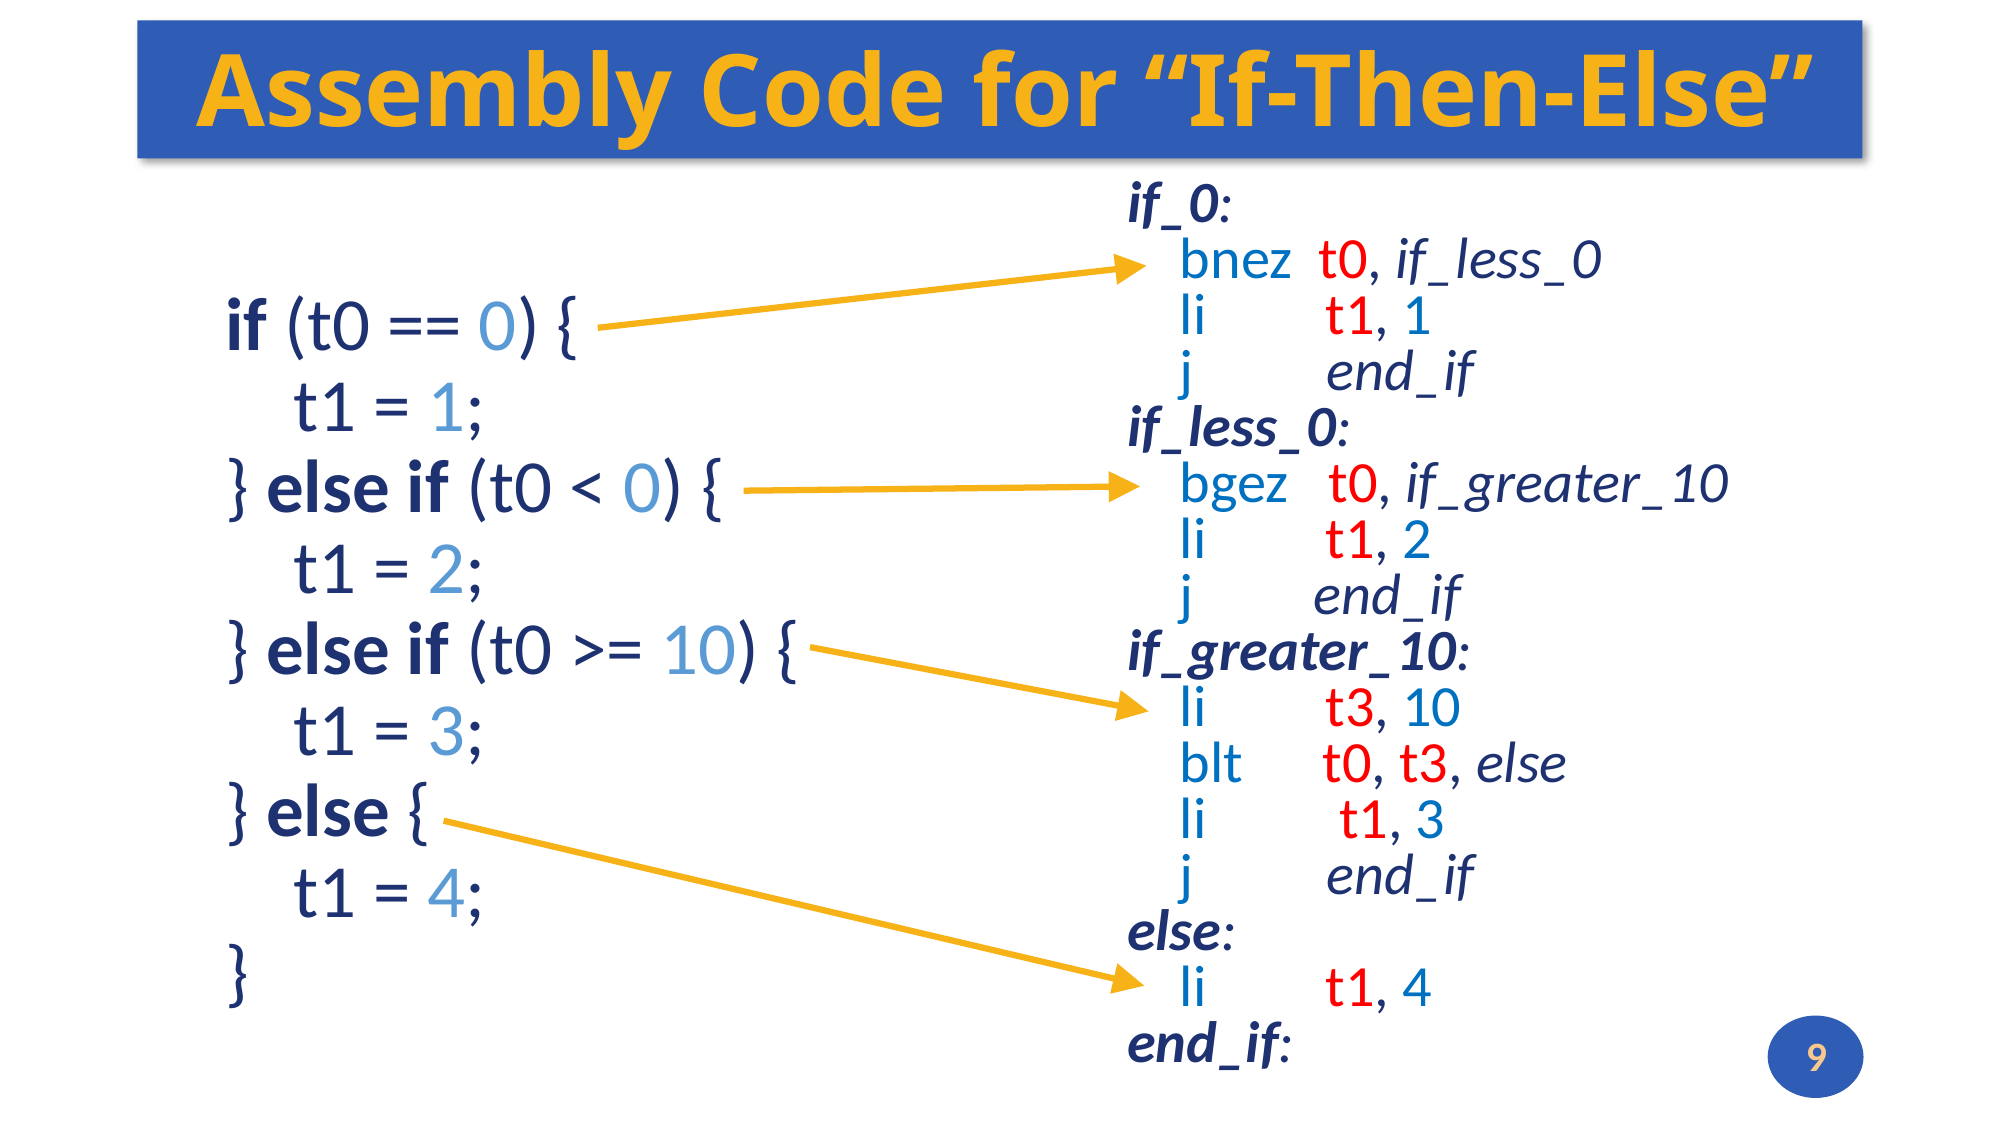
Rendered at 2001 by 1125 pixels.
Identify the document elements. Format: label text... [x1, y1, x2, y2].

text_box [597, 265, 1147, 328]
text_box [809, 646, 1149, 712]
text_box if (t0 == 0) { t1 = 1; } else if (t0 < 0) { t1 = 2; } else if (t0 >= 10) { t1 = 3; } else { t1 = 4; } [210, 278, 823, 1022]
text_box if_0: bnez t0, if_less_0 li t1, 1 j end_if if_less_0: bgez t0, if_greater_10 li t1, 2 j end_if if_greater_10: li t3, 10 blt t0, t3, else li t1, 3 j end_if else: li t1, 4 end_if: [1112, 170, 1781, 1082]
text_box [743, 486, 1141, 491]
slide_number 9 [1767, 1015, 1866, 1095]
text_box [443, 820, 1145, 986]
title Assembly Code for “If-Then-Else” [137, 17, 1863, 156]
